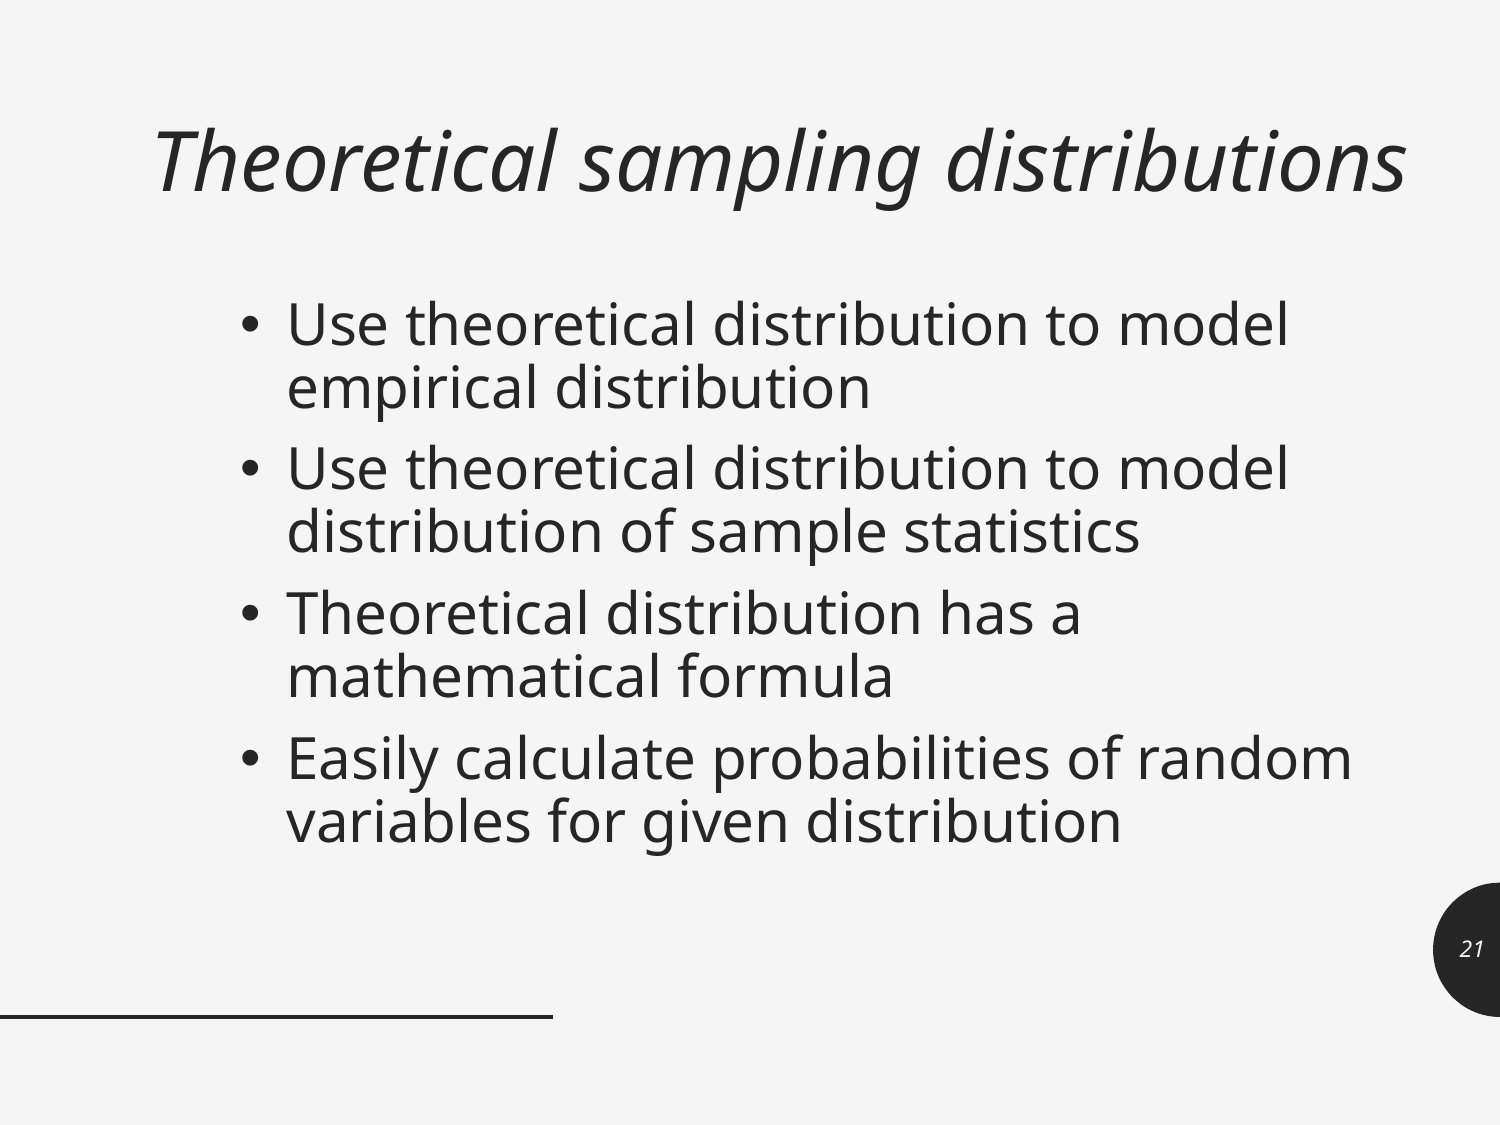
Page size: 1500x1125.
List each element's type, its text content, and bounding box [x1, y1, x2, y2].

list Use theoretical distribution to model empirical distribution Use theoretical distribution to model distribution of sample statistics Theoretical distribution has a mathematical formula Easily calculate probabilities of random variables for given distribution [225, 287, 1450, 795]
slide_number 21 [1433, 919, 1500, 980]
title Theoretical sampling distributions [75, 112, 1425, 300]
